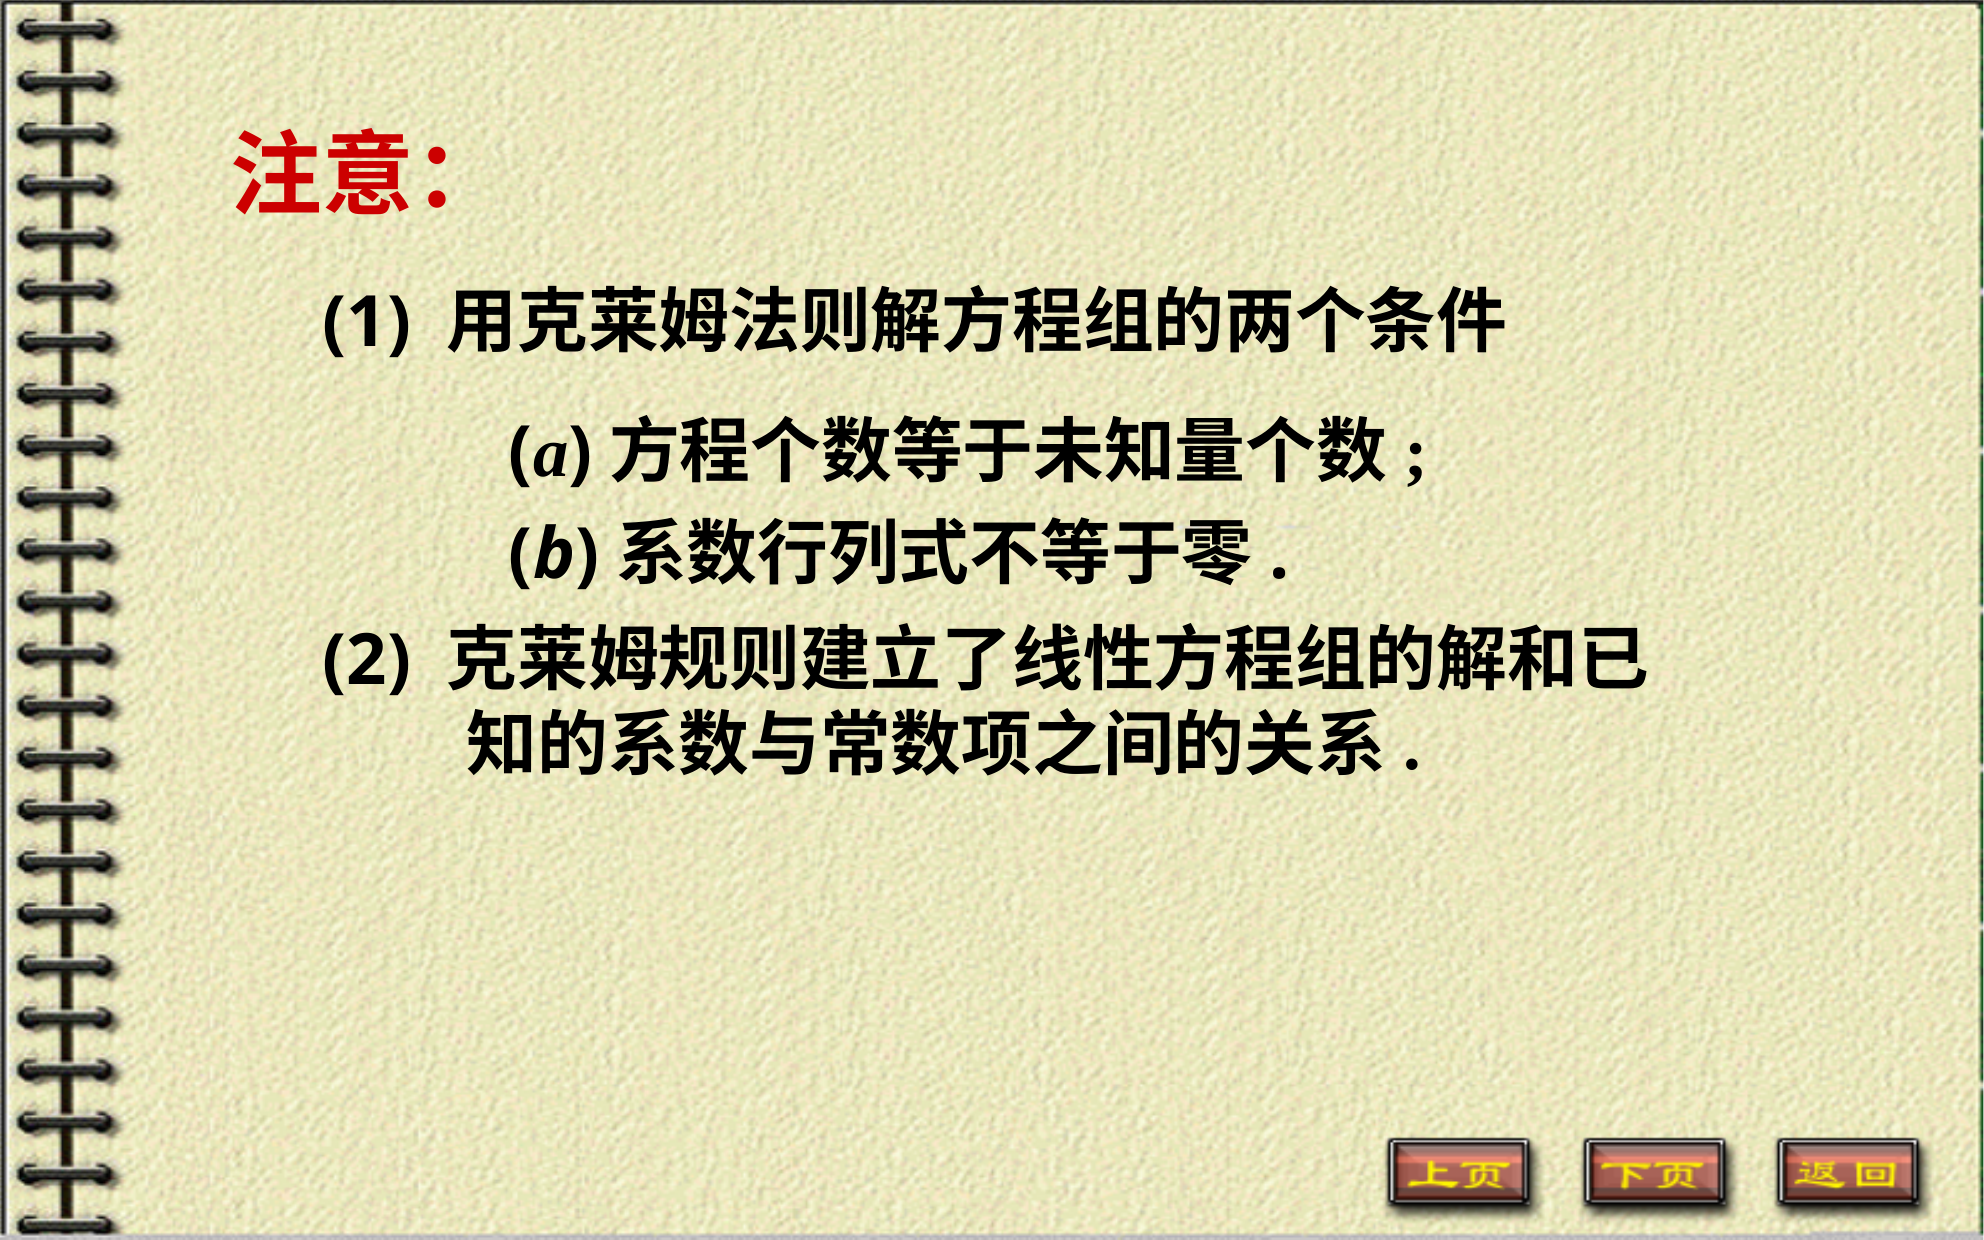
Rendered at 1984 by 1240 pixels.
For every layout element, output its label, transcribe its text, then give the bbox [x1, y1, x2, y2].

text_box (b)系数行列式不等于零. [490, 498, 1695, 603]
text_box (1) 用克莱姆法则解方程组的两个条件 [304, 266, 1945, 370]
text_box 注意： [212, 106, 525, 235]
picture [0, 0, 1984, 1240]
text_box (a)方程个数等于未知量个数; [490, 396, 1898, 501]
text_box (2) 克莱姆规则建立了线性方程组的解和已知的系数与常数项之间的关系. [304, 604, 1726, 793]
